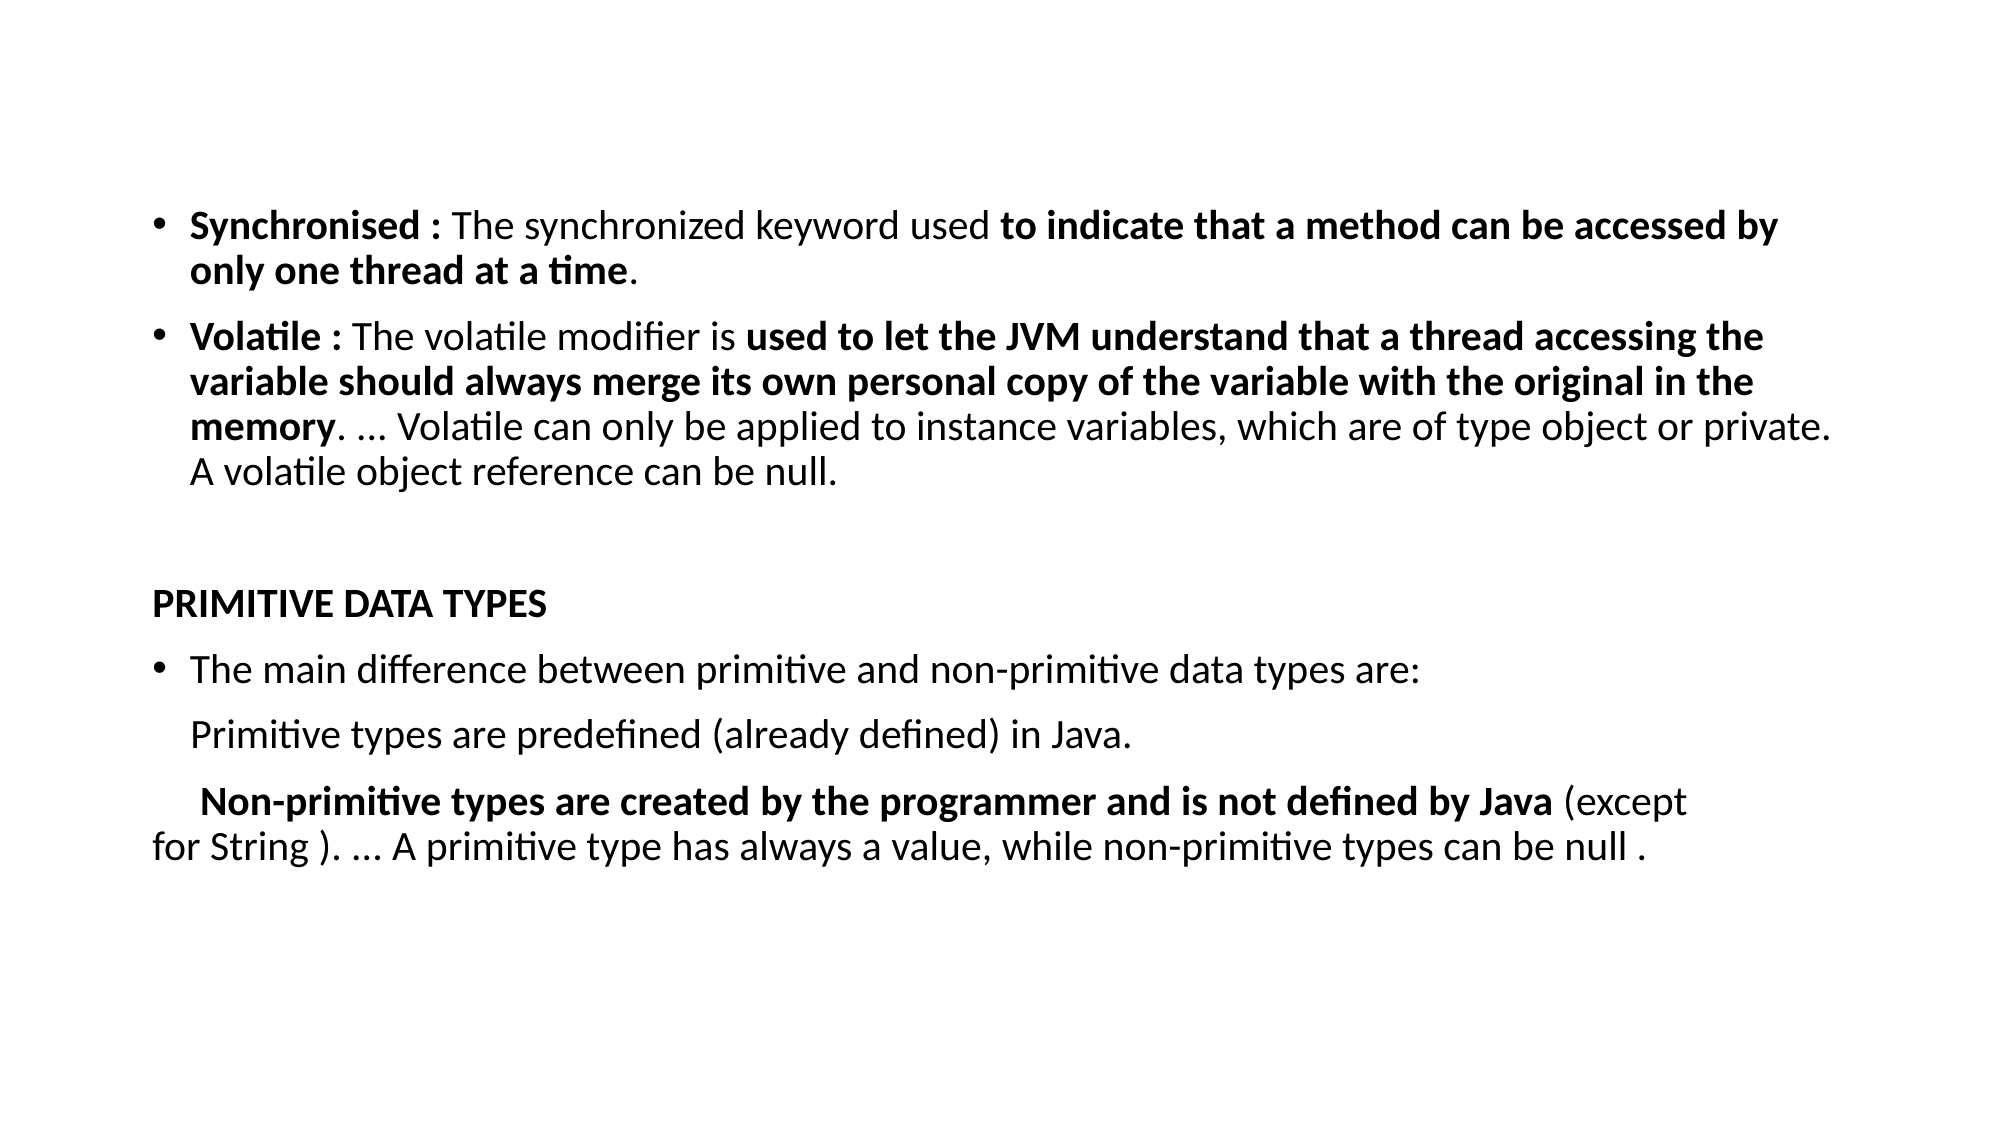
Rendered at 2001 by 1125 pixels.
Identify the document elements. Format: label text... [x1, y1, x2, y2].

list Synchronised : The synchronized keyword used to indicate that a method can be accessed by only one thread at a time. Volatile : The volatile modifier is used to let the JVM understand that a thread accessing the variable should always merge its own personal copy of the variable with the original in the memory. ... Volatile can only be applied to instance variables, which are of type object or private. A volatile object reference can be null. PRIMITIVE DATA TYPES The main difference between primitive and non-primitive data types are: Primitive types are predefined (already defined) in Java. Non-primitive types are created by the programmer and is not defined by Java (except for String ). ... A primitive type has always a value, while non-primitive types can be null . [137, 195, 1863, 1014]
